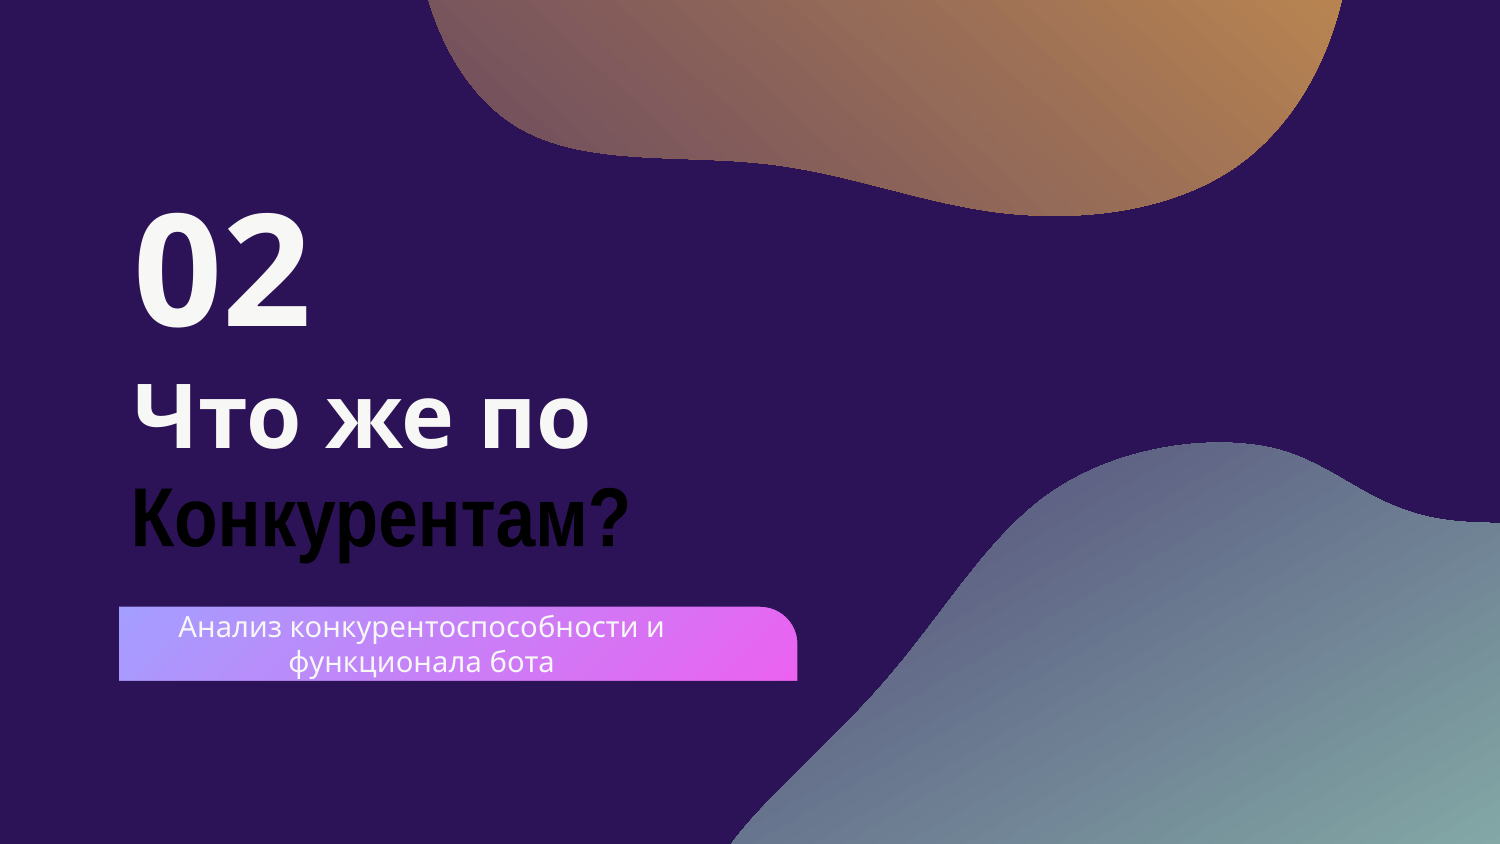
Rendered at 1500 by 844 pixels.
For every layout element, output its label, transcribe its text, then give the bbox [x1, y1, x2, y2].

title Что же по [118, 366, 750, 460]
title 02 [118, 171, 373, 373]
text_box [726, 605, 799, 682]
subtitle Анализ конкурентоспособности и функционала бота [118, 605, 726, 682]
